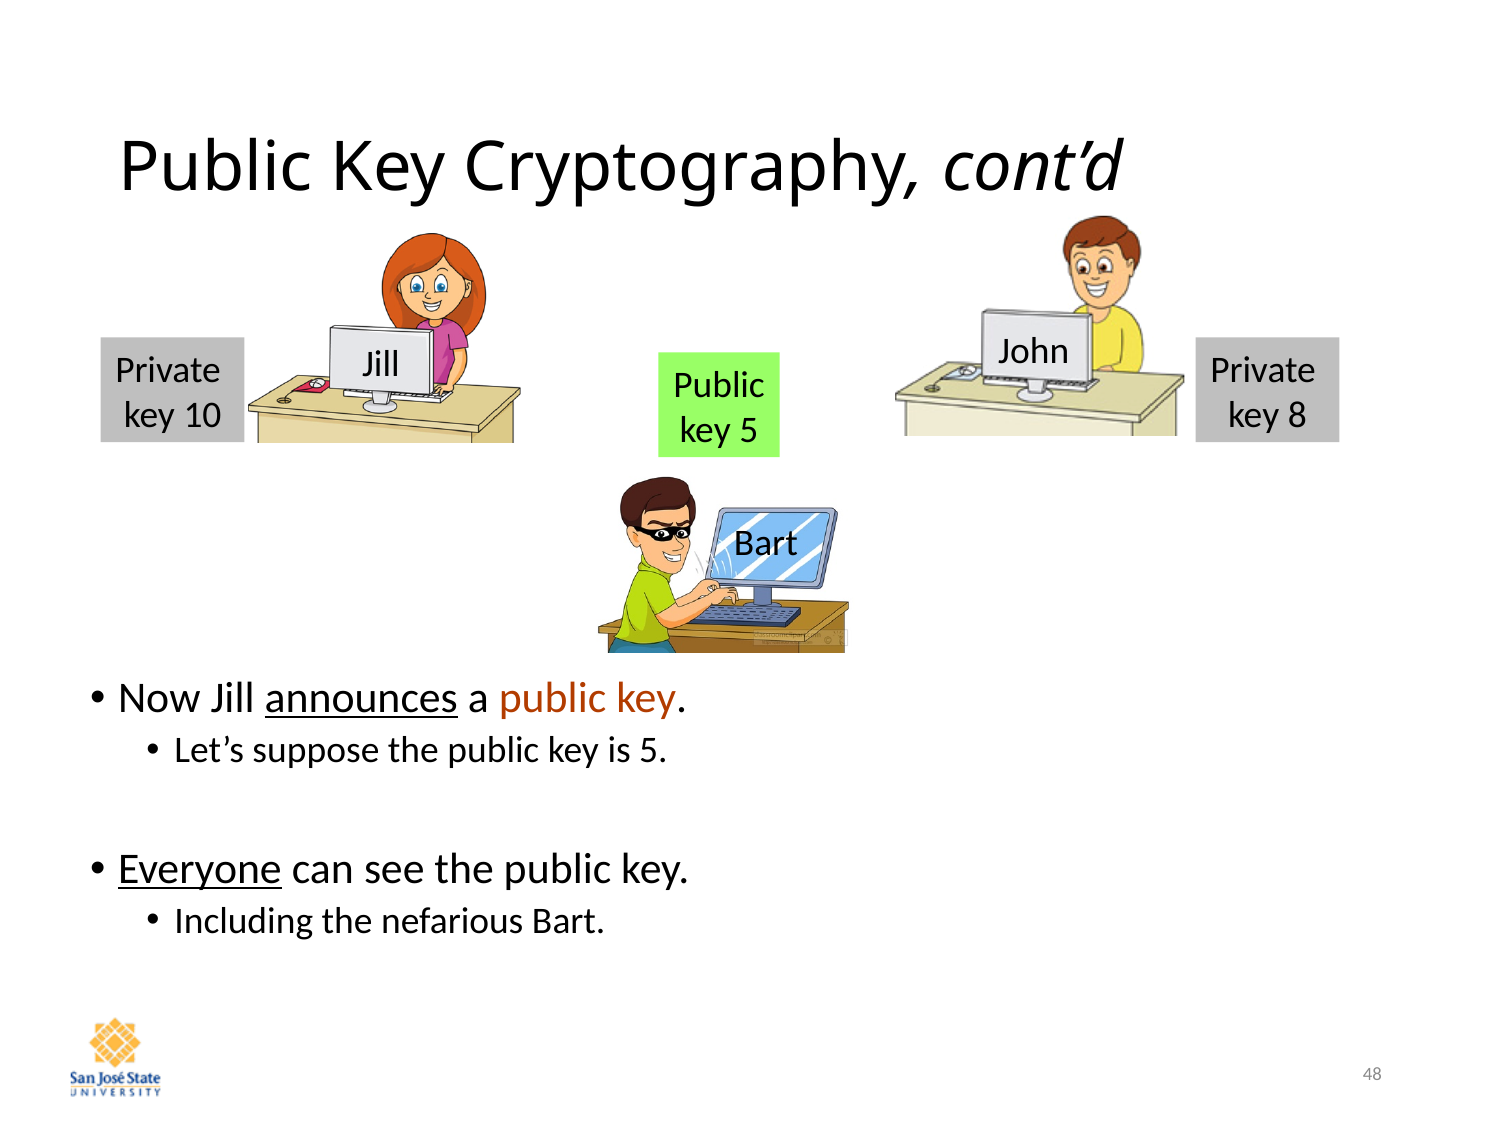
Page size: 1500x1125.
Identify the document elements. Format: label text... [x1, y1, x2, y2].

picture [60, 1012, 166, 1112]
text_box Private key 10 [100, 337, 239, 443]
text_box Public key 5 [658, 352, 780, 458]
list Now Jill announces a public key. Let’s suppose the public key is 5. Everyone can see the public key. Including the nefarious Bart. [75, 667, 1425, 1006]
slide_number 48 [1059, 1042, 1397, 1103]
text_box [584, 465, 855, 653]
title Public Key Cryptography, cont’d [103, 59, 1397, 278]
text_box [884, 210, 1193, 436]
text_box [239, 226, 525, 443]
text_box Private key 8 [1195, 337, 1340, 443]
